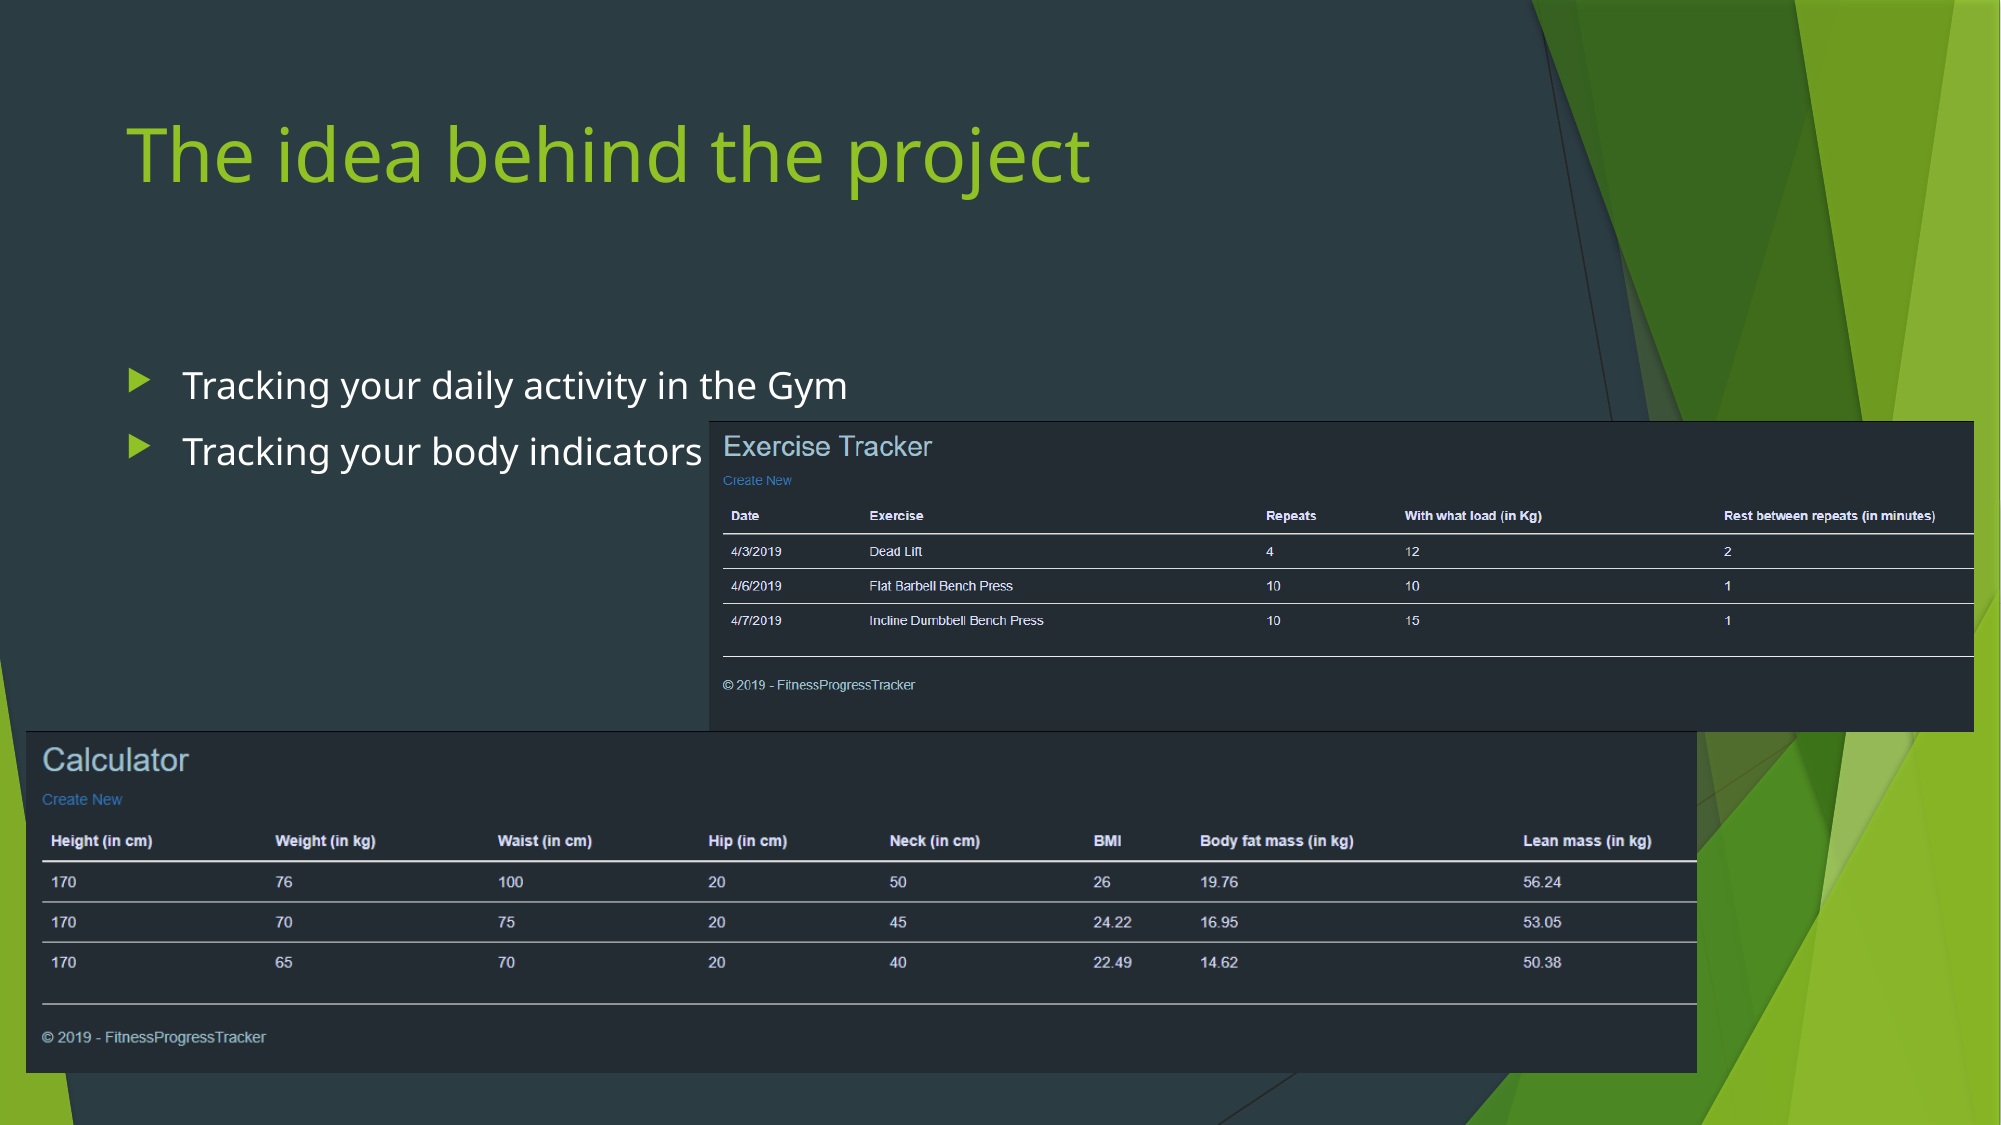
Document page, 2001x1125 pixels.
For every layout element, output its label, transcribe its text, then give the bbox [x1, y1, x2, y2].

title The idea behind the project [111, 99, 1522, 317]
list Tracking your daily activity in the Gym Tracking your body indicators [111, 354, 1522, 730]
picture [26, 421, 1974, 1074]
